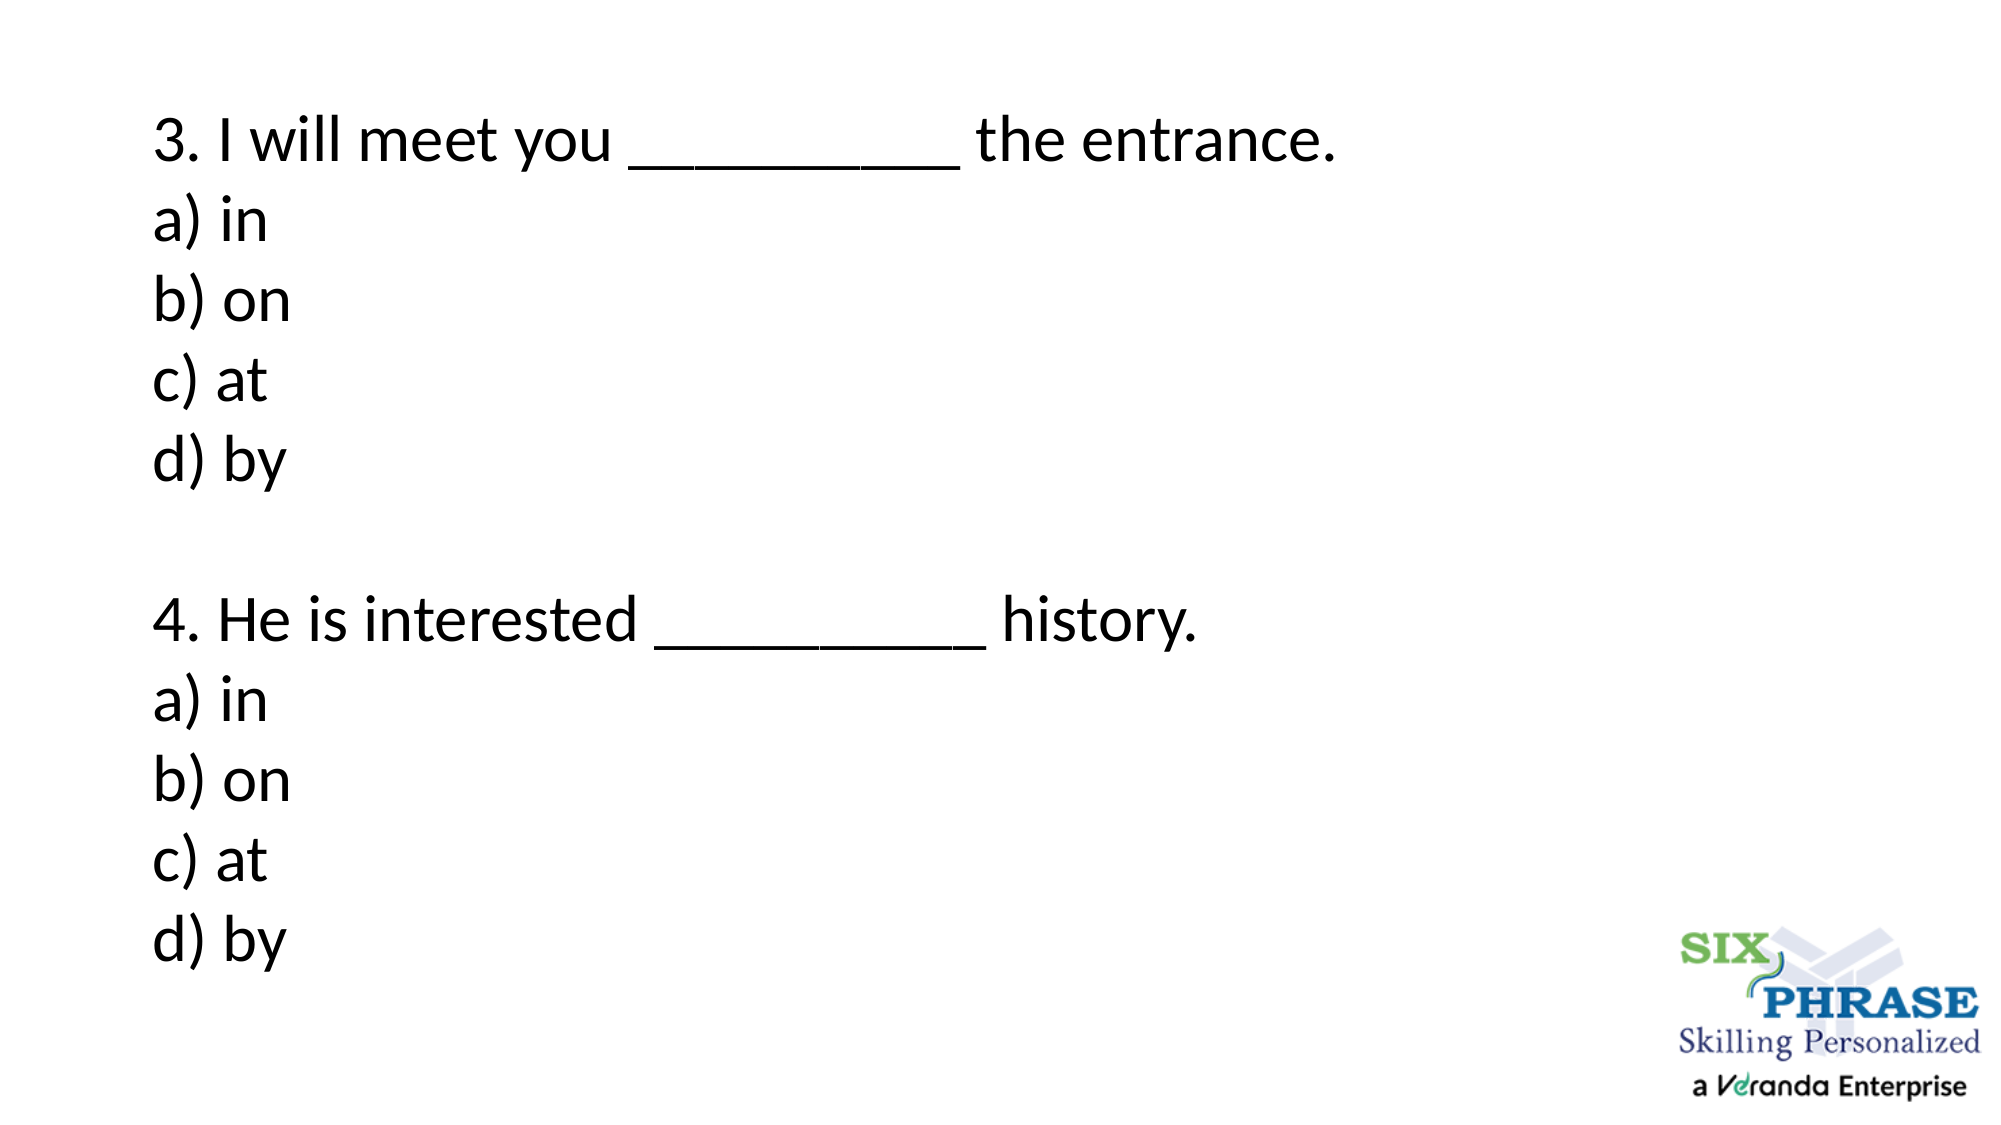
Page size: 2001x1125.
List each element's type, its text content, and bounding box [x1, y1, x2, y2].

picture [1662, 912, 2000, 1113]
text_box 3. I will meet you __________ the entrance. a) in b) on c) at d) by 4. He is interested __________ history. a) in b) on c) at d) by [137, 87, 1863, 982]
